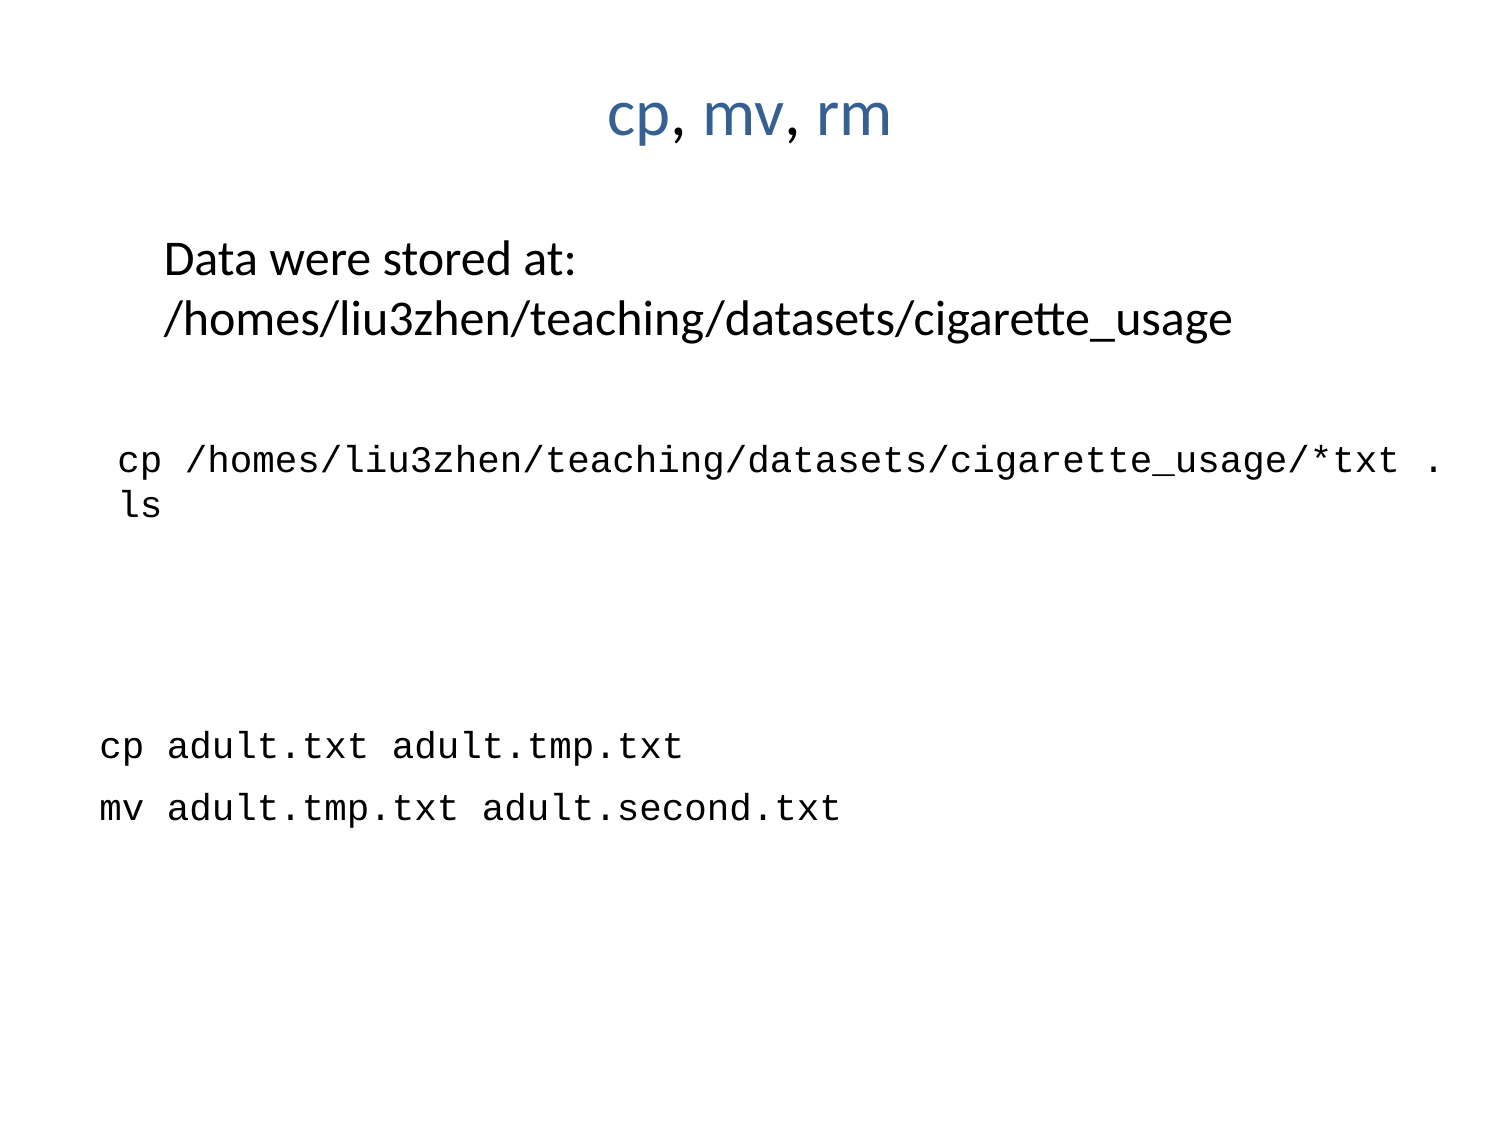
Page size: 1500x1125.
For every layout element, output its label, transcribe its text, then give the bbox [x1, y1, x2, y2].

list cp adult.txt adult.tmp.txt mv adult.tmp.txt adult.second.txt [84, 704, 1242, 859]
text_box Data were stored at: /homes/liu3zhen/teaching/datasets/cigarette_usage [148, 218, 1325, 353]
title cp, mv, rm [75, 45, 1425, 172]
text_box cp /homes/liu3zhen/teaching/datasets/cigarette_usage/*txt . ls [102, 427, 1460, 533]
